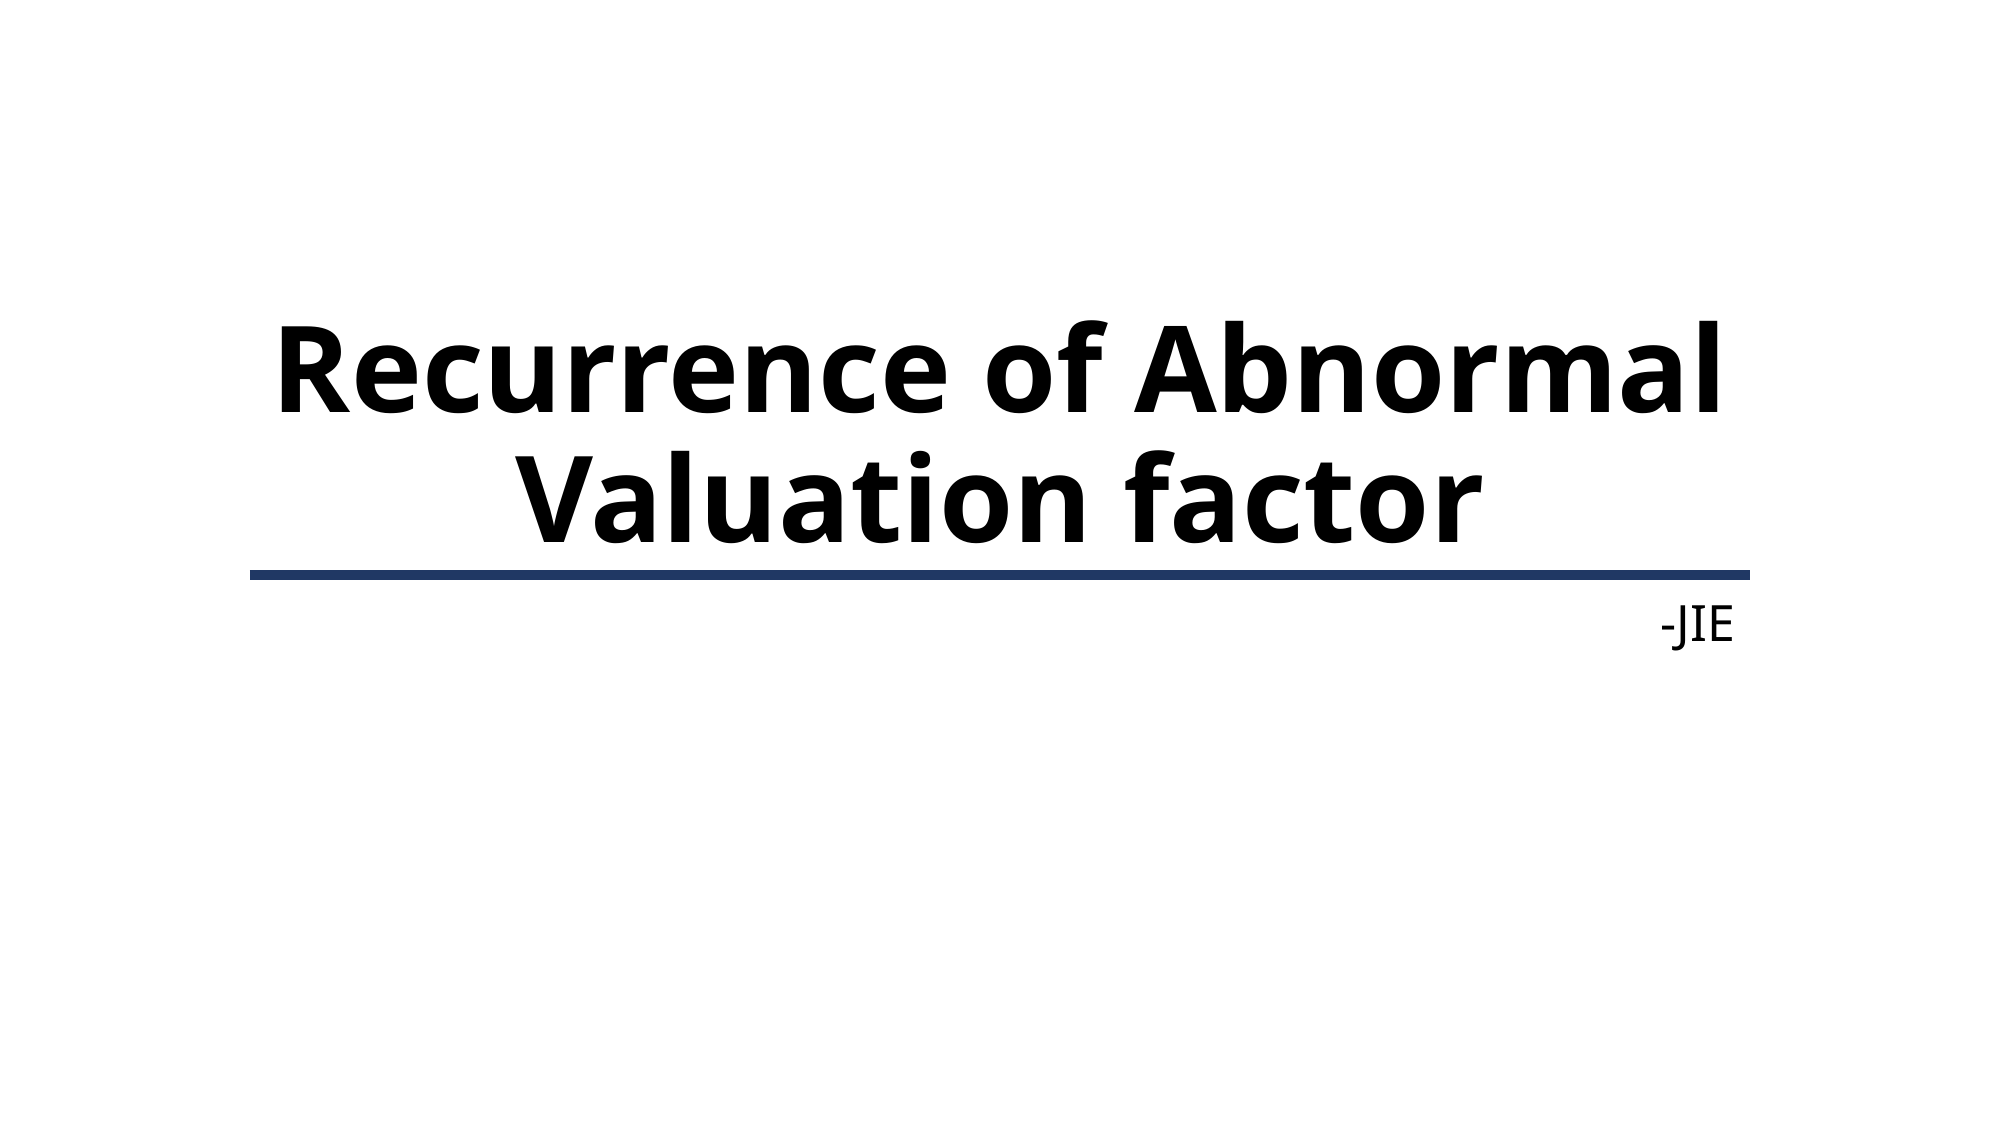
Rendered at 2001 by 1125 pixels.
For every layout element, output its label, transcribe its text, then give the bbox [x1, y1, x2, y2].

subtitle -JIE [249, 590, 1750, 863]
title Recurrence of Abnormal Valuation factor [249, 184, 1750, 570]
